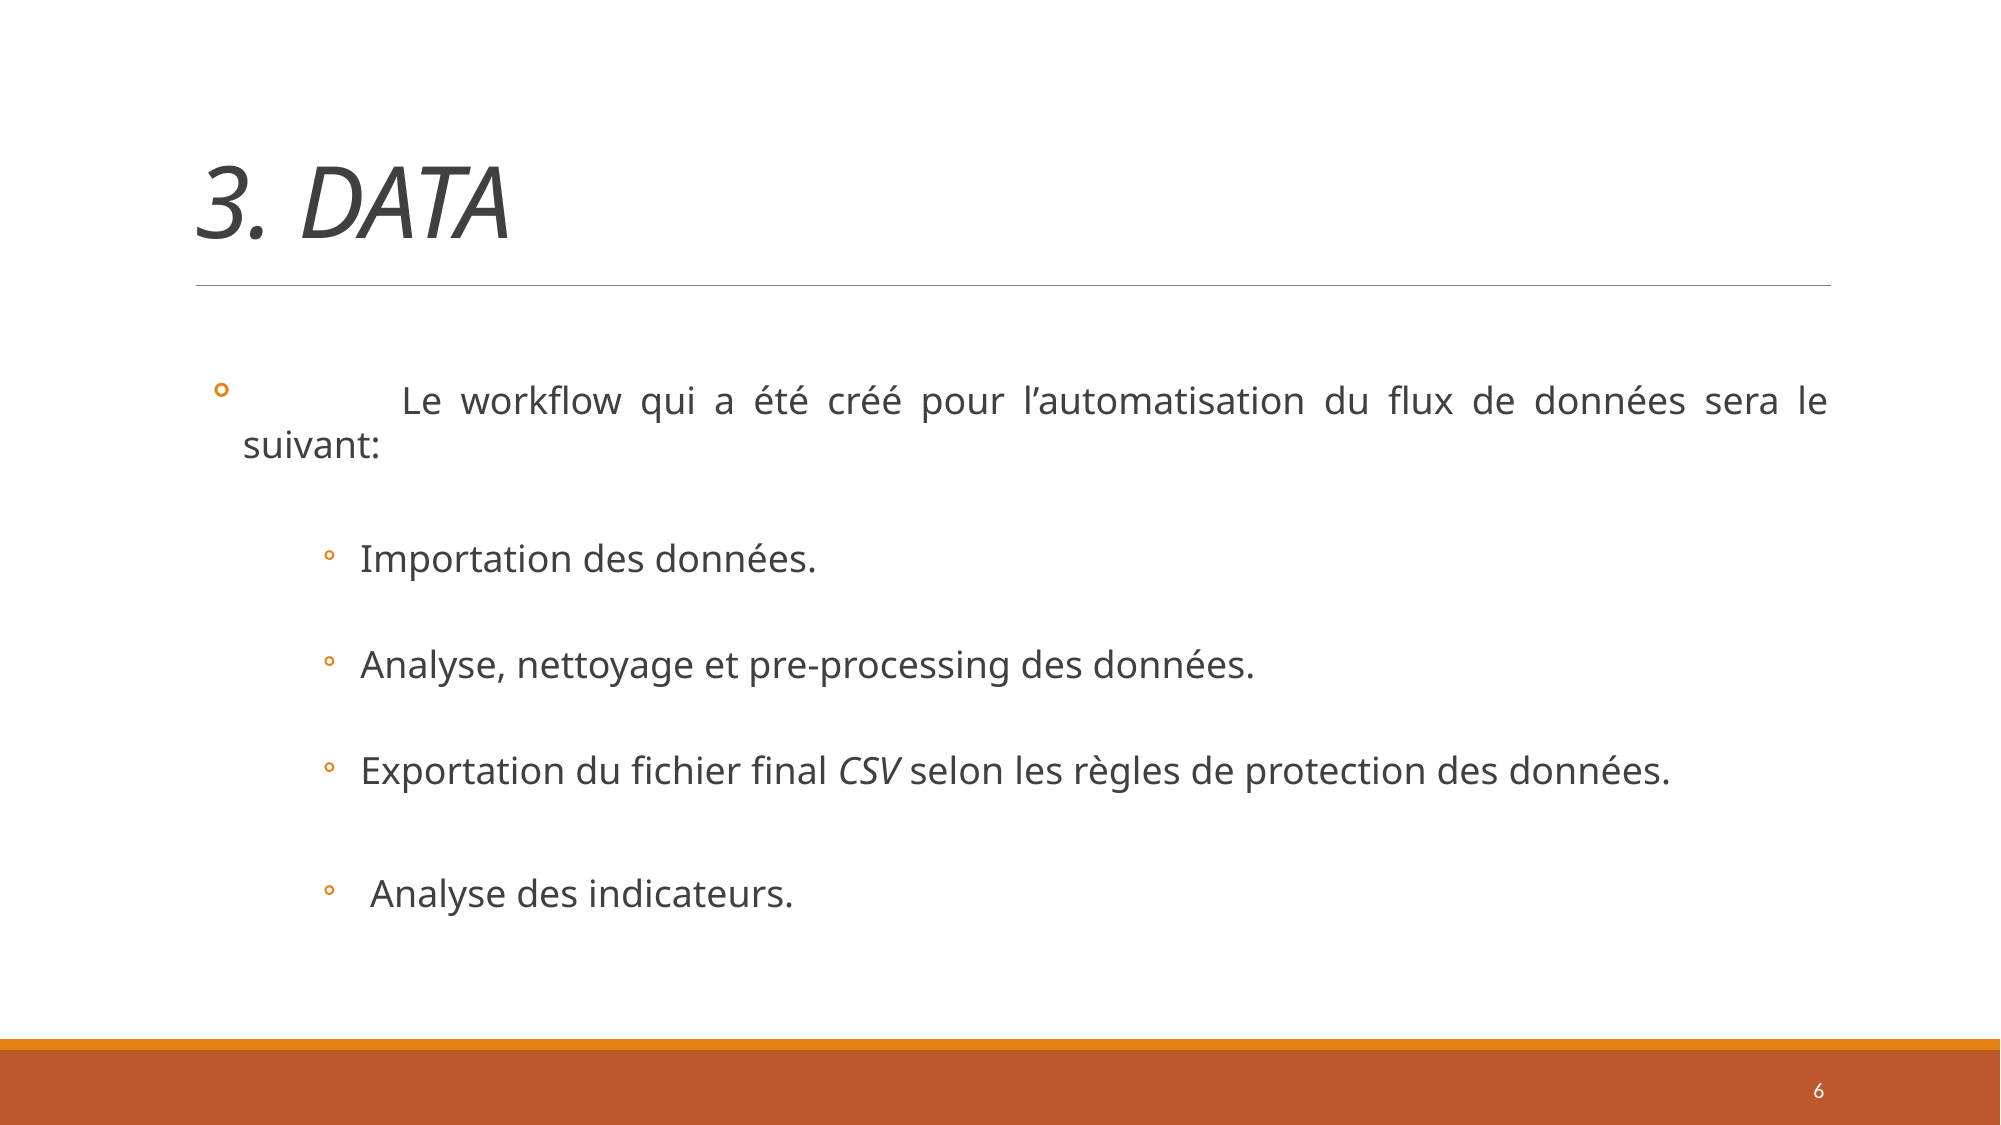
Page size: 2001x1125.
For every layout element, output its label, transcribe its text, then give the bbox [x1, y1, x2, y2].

list Le workflow qui a été créé pour l’automatisation du flux de données sera le suivant: Importation des données. Analyse, nettoyage et pre-processing des données. Exportation du fichier final CSV selon les règles de protection des données. Analyse des indicateurs. [180, 302, 1830, 1017]
slide_number 6 [1624, 1059, 1840, 1120]
title 3. DATA [180, 28, 1830, 267]
